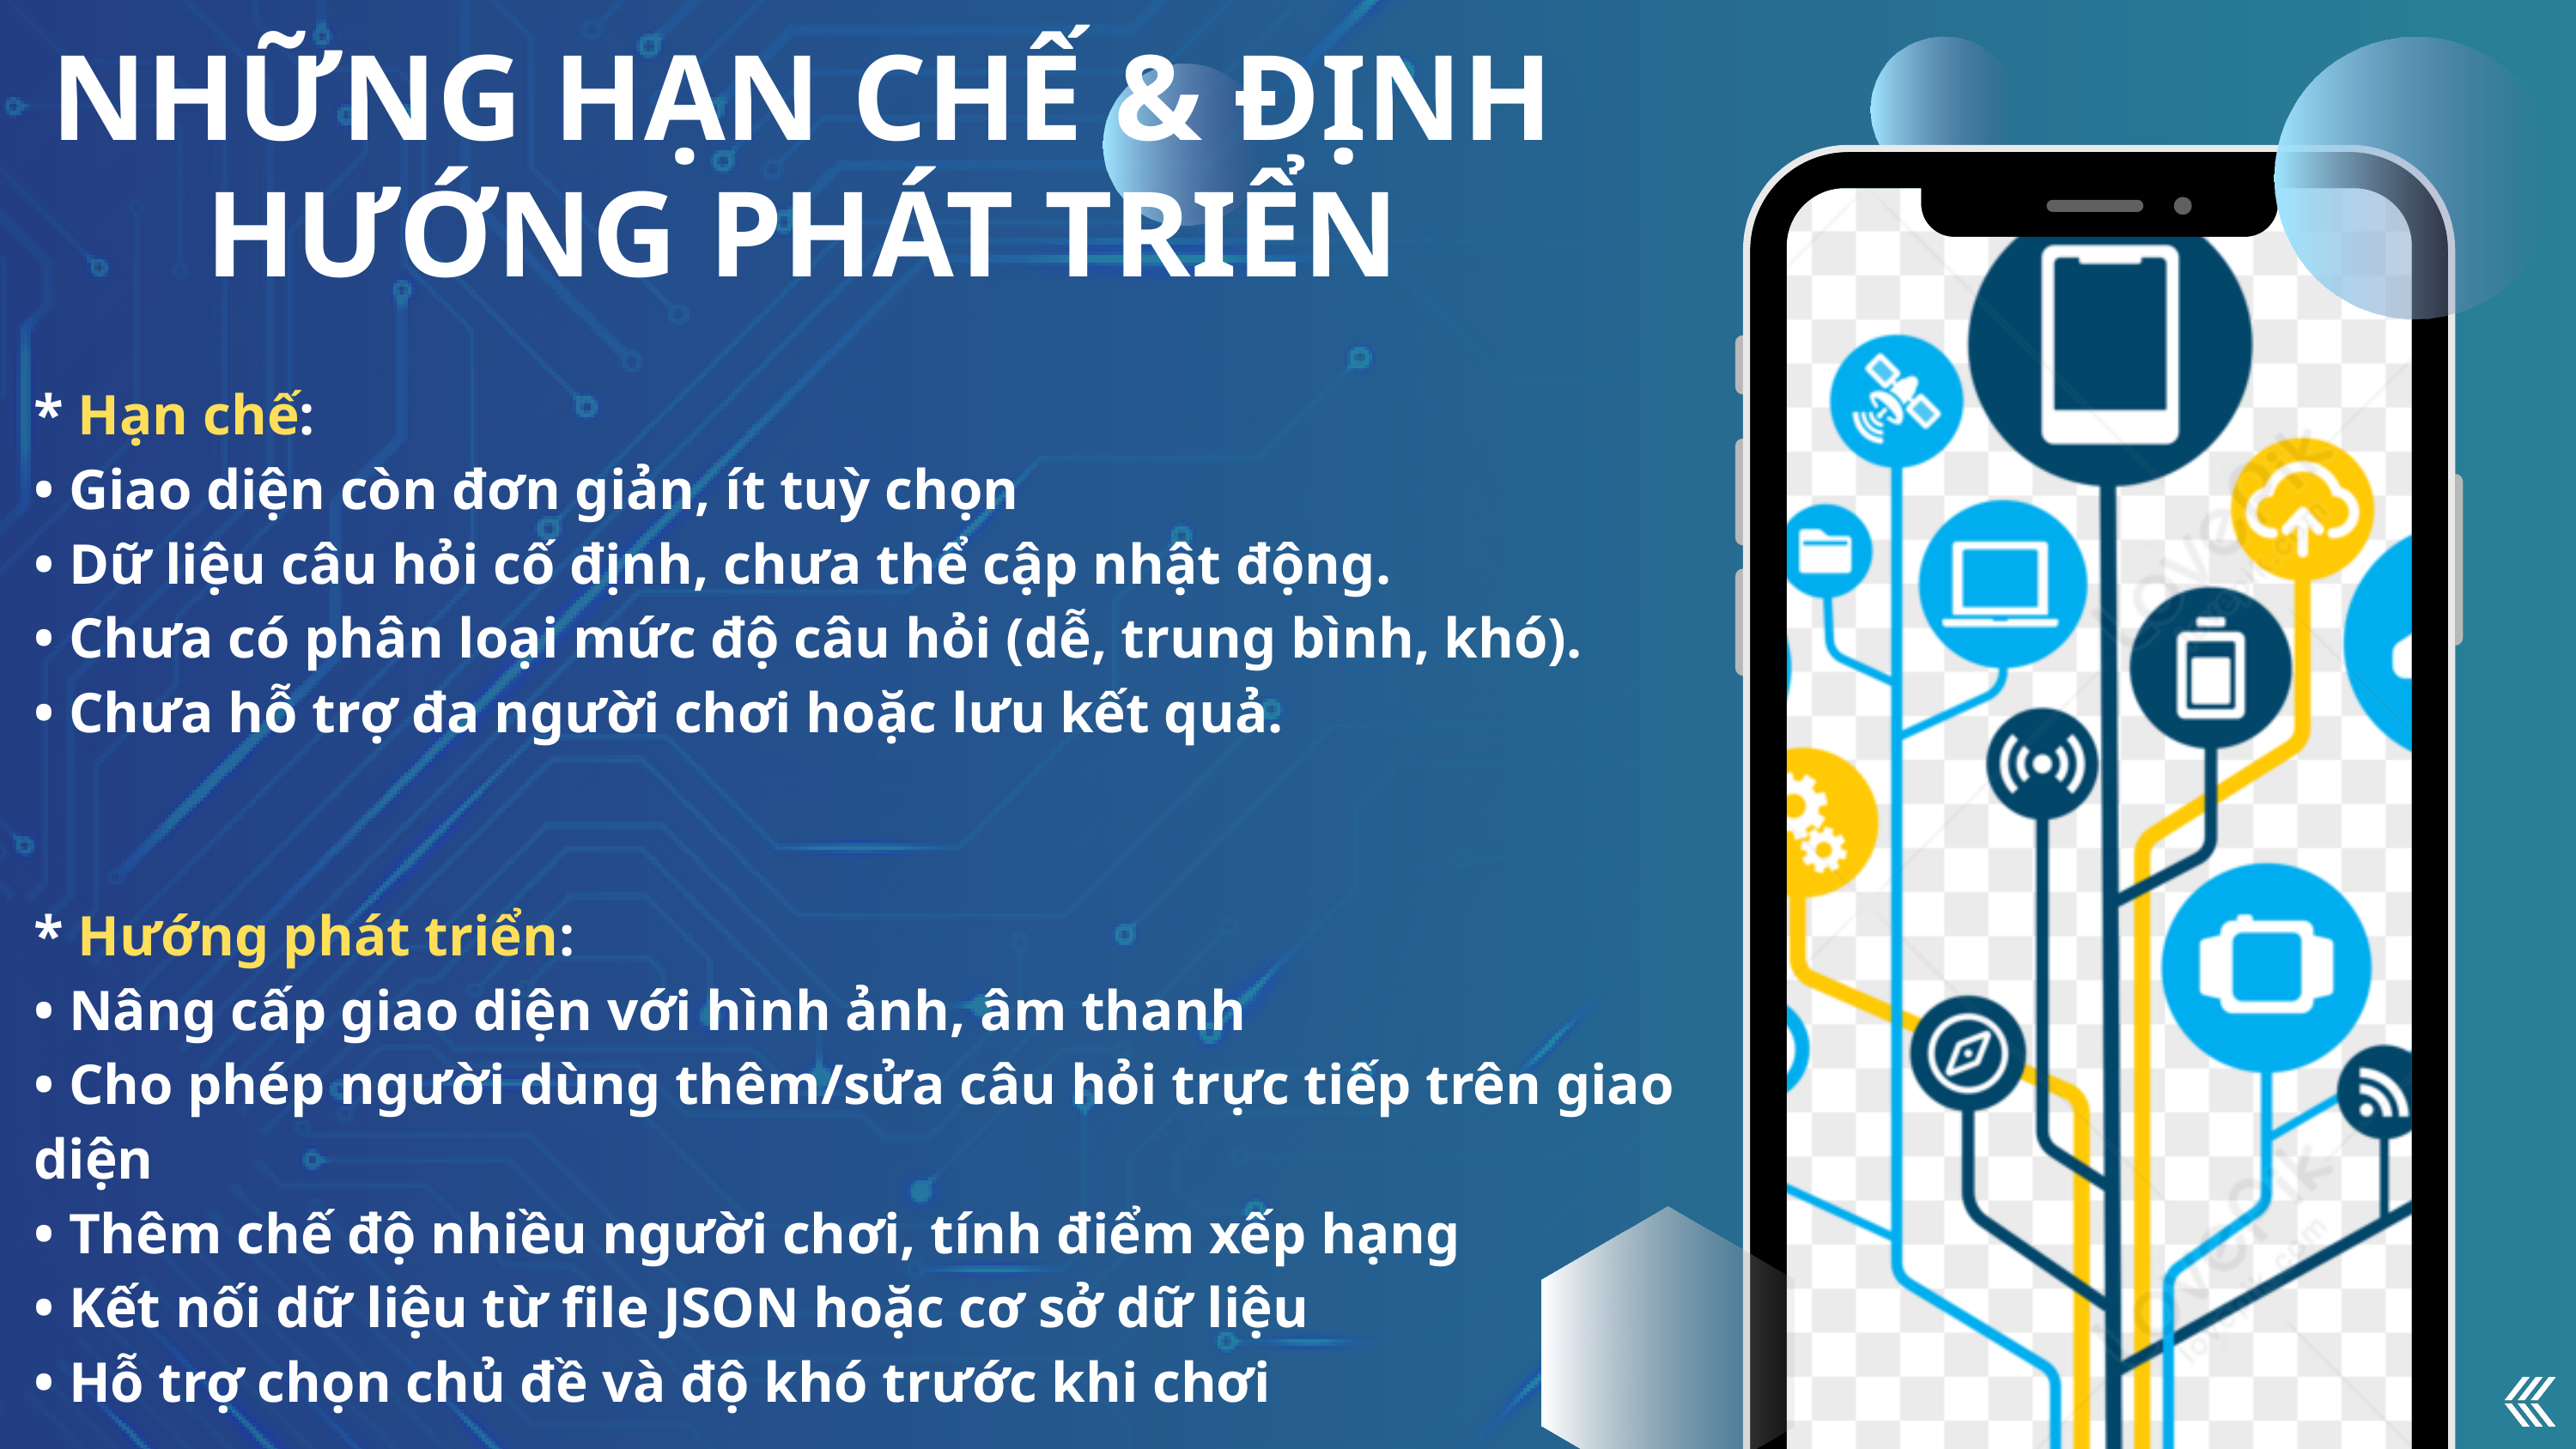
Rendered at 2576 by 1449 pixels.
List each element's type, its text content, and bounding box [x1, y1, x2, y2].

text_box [1735, 144, 2464, 1449]
text_box [0, 0, 1640, 1449]
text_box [1870, 36, 2017, 143]
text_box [1541, 1205, 1795, 1449]
text_box NHỮNG HẠN CHẾ & ĐỊNH HƯỚNG PHÁT TRIỂN [10, 27, 1595, 301]
text_box * Hạn chế: • Giao diện còn đơn giản, ít tuỳ chọn • Dữ liệu câu hỏi cố định, chưa thể cập nhật động. • Chưa có phân loại mức độ câu hỏi (dễ, trung bình, khó). • Chưa hỗ trợ đa người chơi hoặc lưu kết quả. * Hướng phát triển: • Nâng cấp giao diện với hình ảnh, âm thanh • Cho phép người dùng thêm/sửa câu hỏi trực tiếp trên giao diện • Thêm chế độ nhiều người chơi, tính điểm xếp hạng • Kết nối dữ liệu từ file JSON hoặc cơ sở dữ liệu • Hỗ trợ chọn chủ đề và độ khó trước khi chơi [33, 371, 1730, 1449]
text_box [1103, 64, 1266, 227]
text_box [2273, 36, 2556, 319]
text_box [2504, 1377, 2556, 1427]
